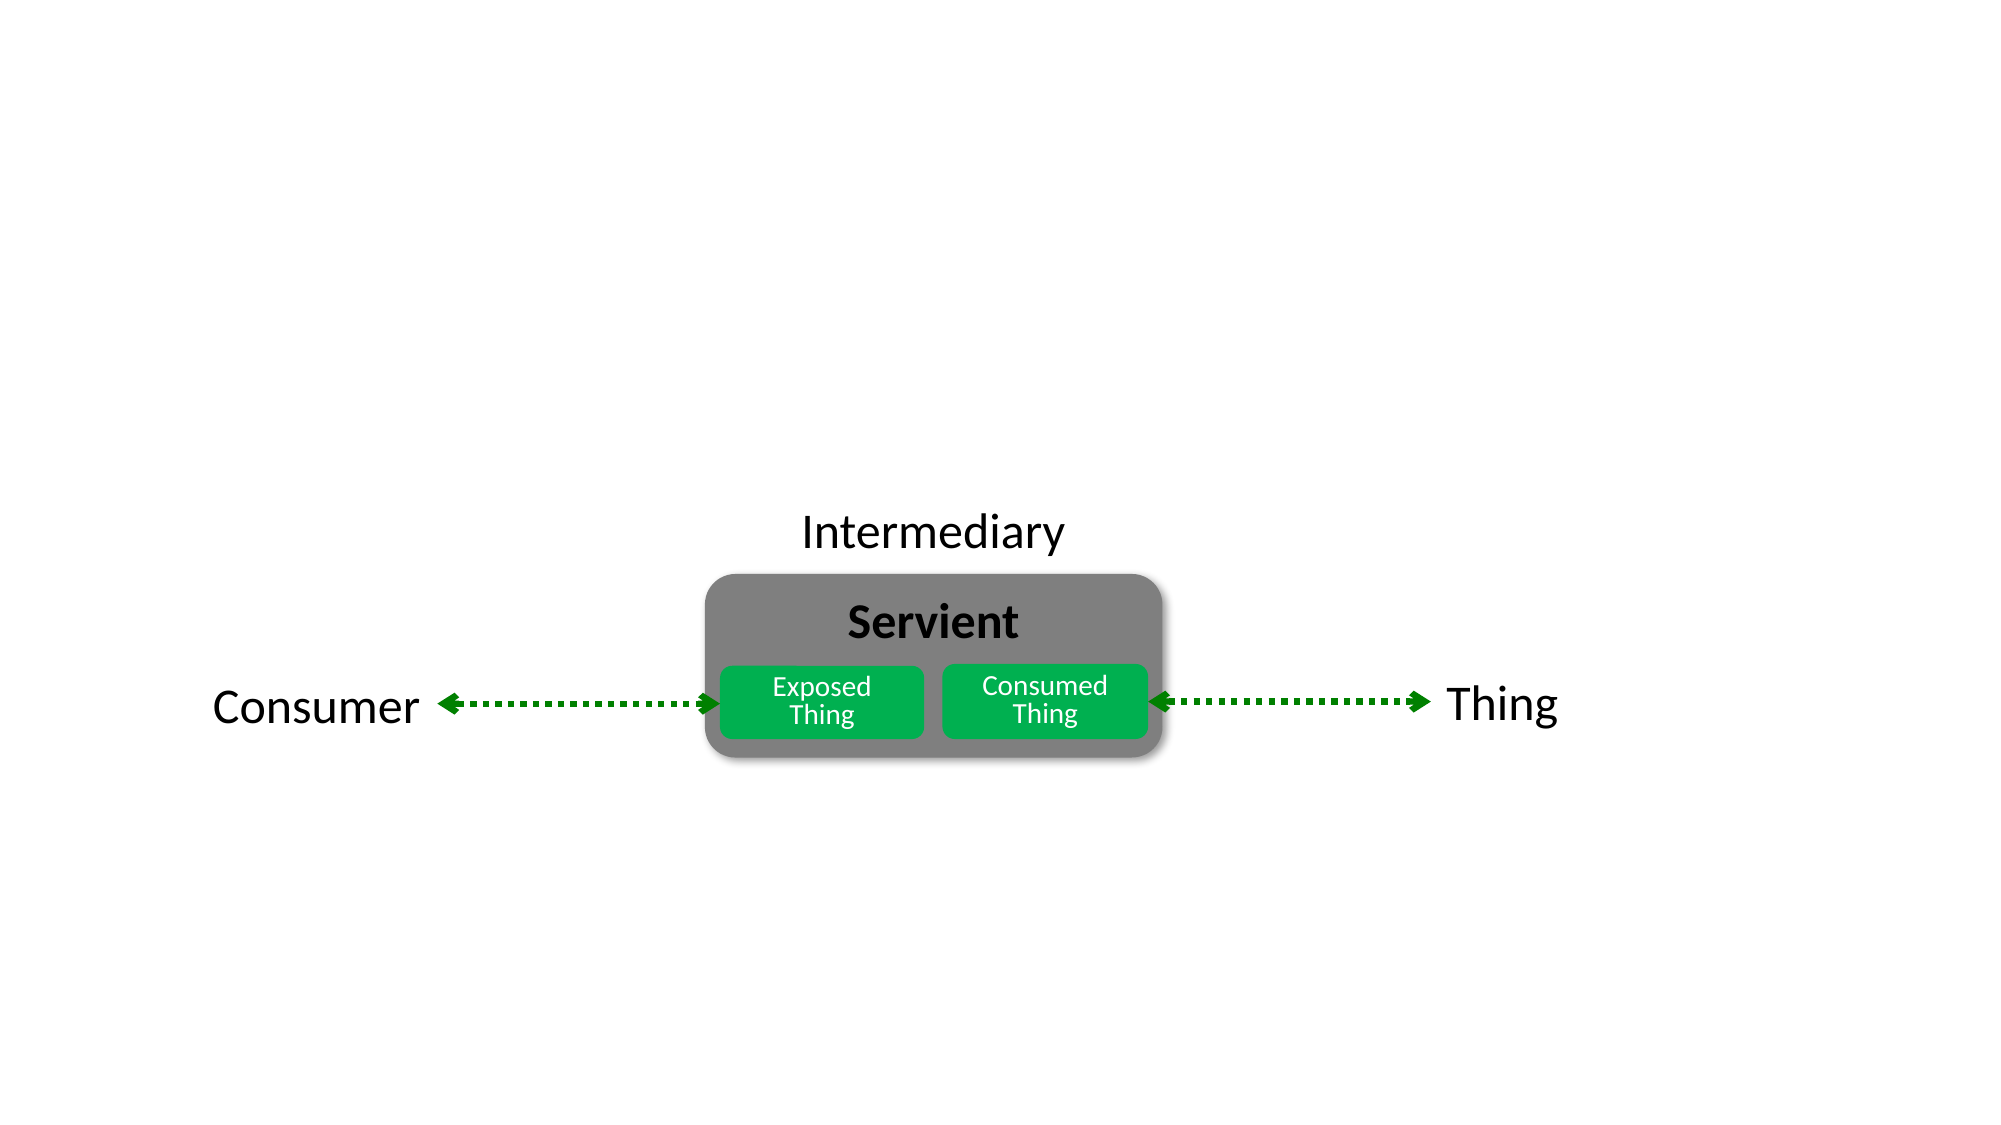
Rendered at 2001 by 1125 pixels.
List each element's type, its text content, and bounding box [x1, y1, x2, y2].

text_box Consumed Thing [942, 663, 1149, 740]
text_box Servient [704, 573, 1163, 758]
text_box Intermediary [786, 490, 1081, 566]
text_box Thing [1431, 663, 1574, 738]
text_box Exposed Thing [719, 665, 925, 740]
text_box Consumer [198, 665, 436, 741]
